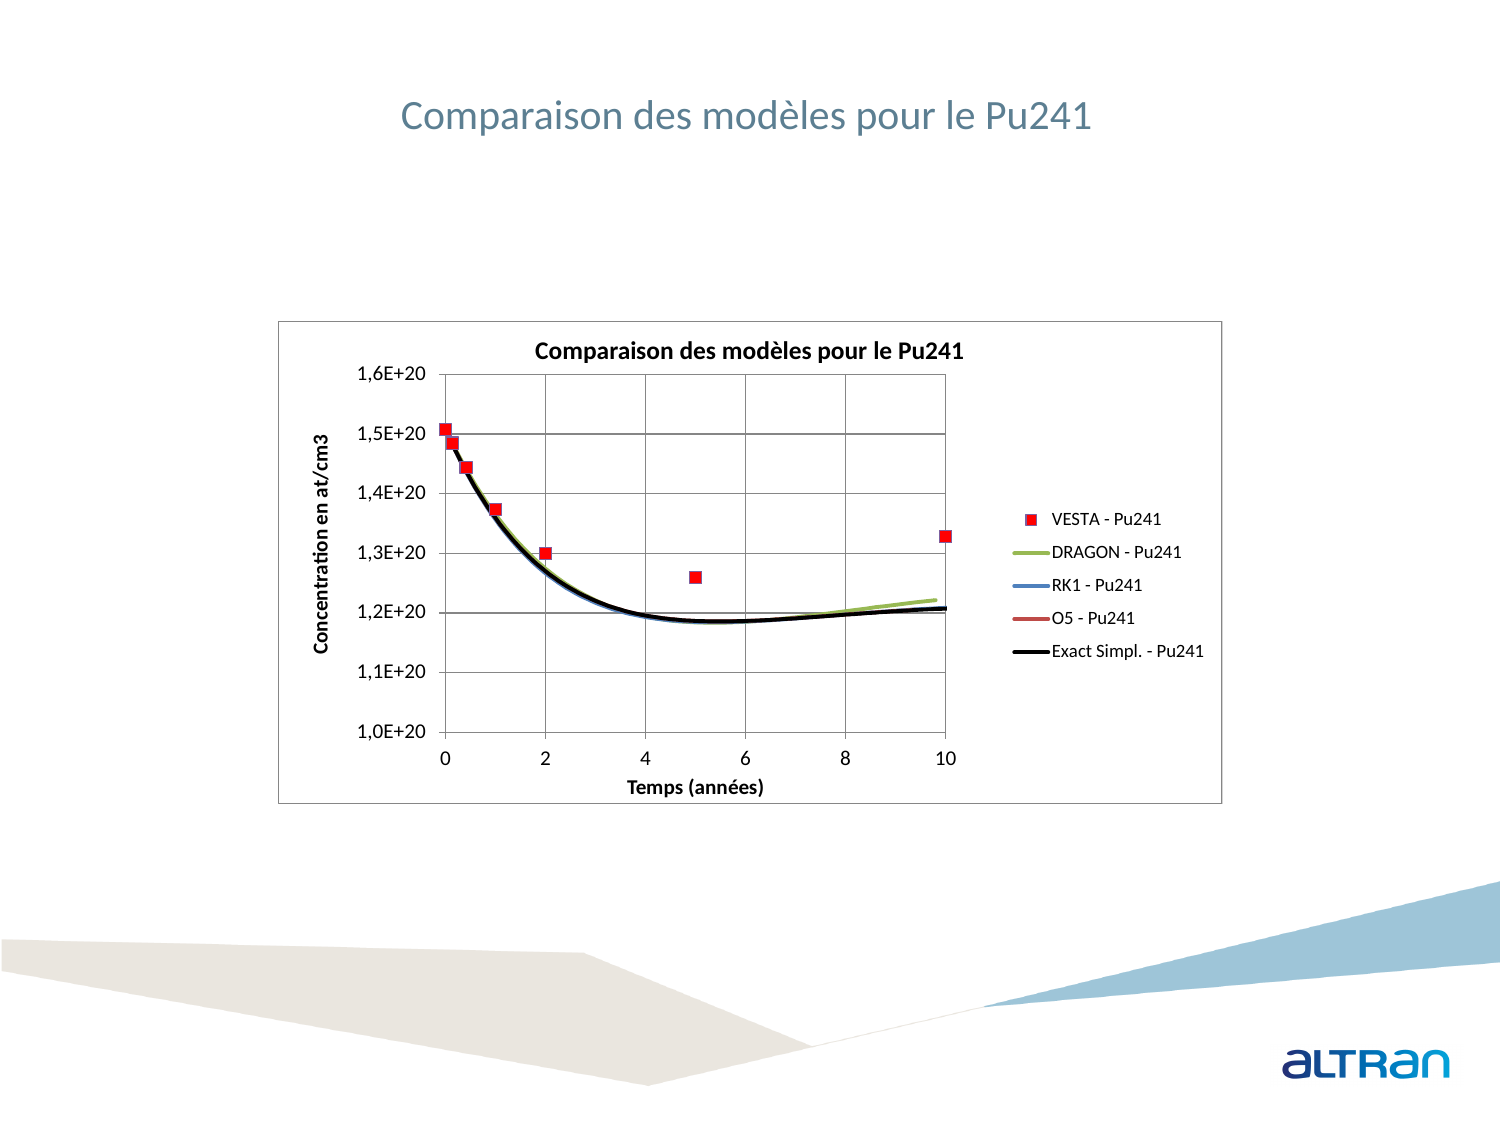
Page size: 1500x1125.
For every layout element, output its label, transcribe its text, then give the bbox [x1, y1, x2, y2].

picture [1, 878, 1500, 1119]
picture [277, 320, 1223, 804]
text_box Comparaison des modèles pour le Pu241 [76, 19, 1427, 207]
